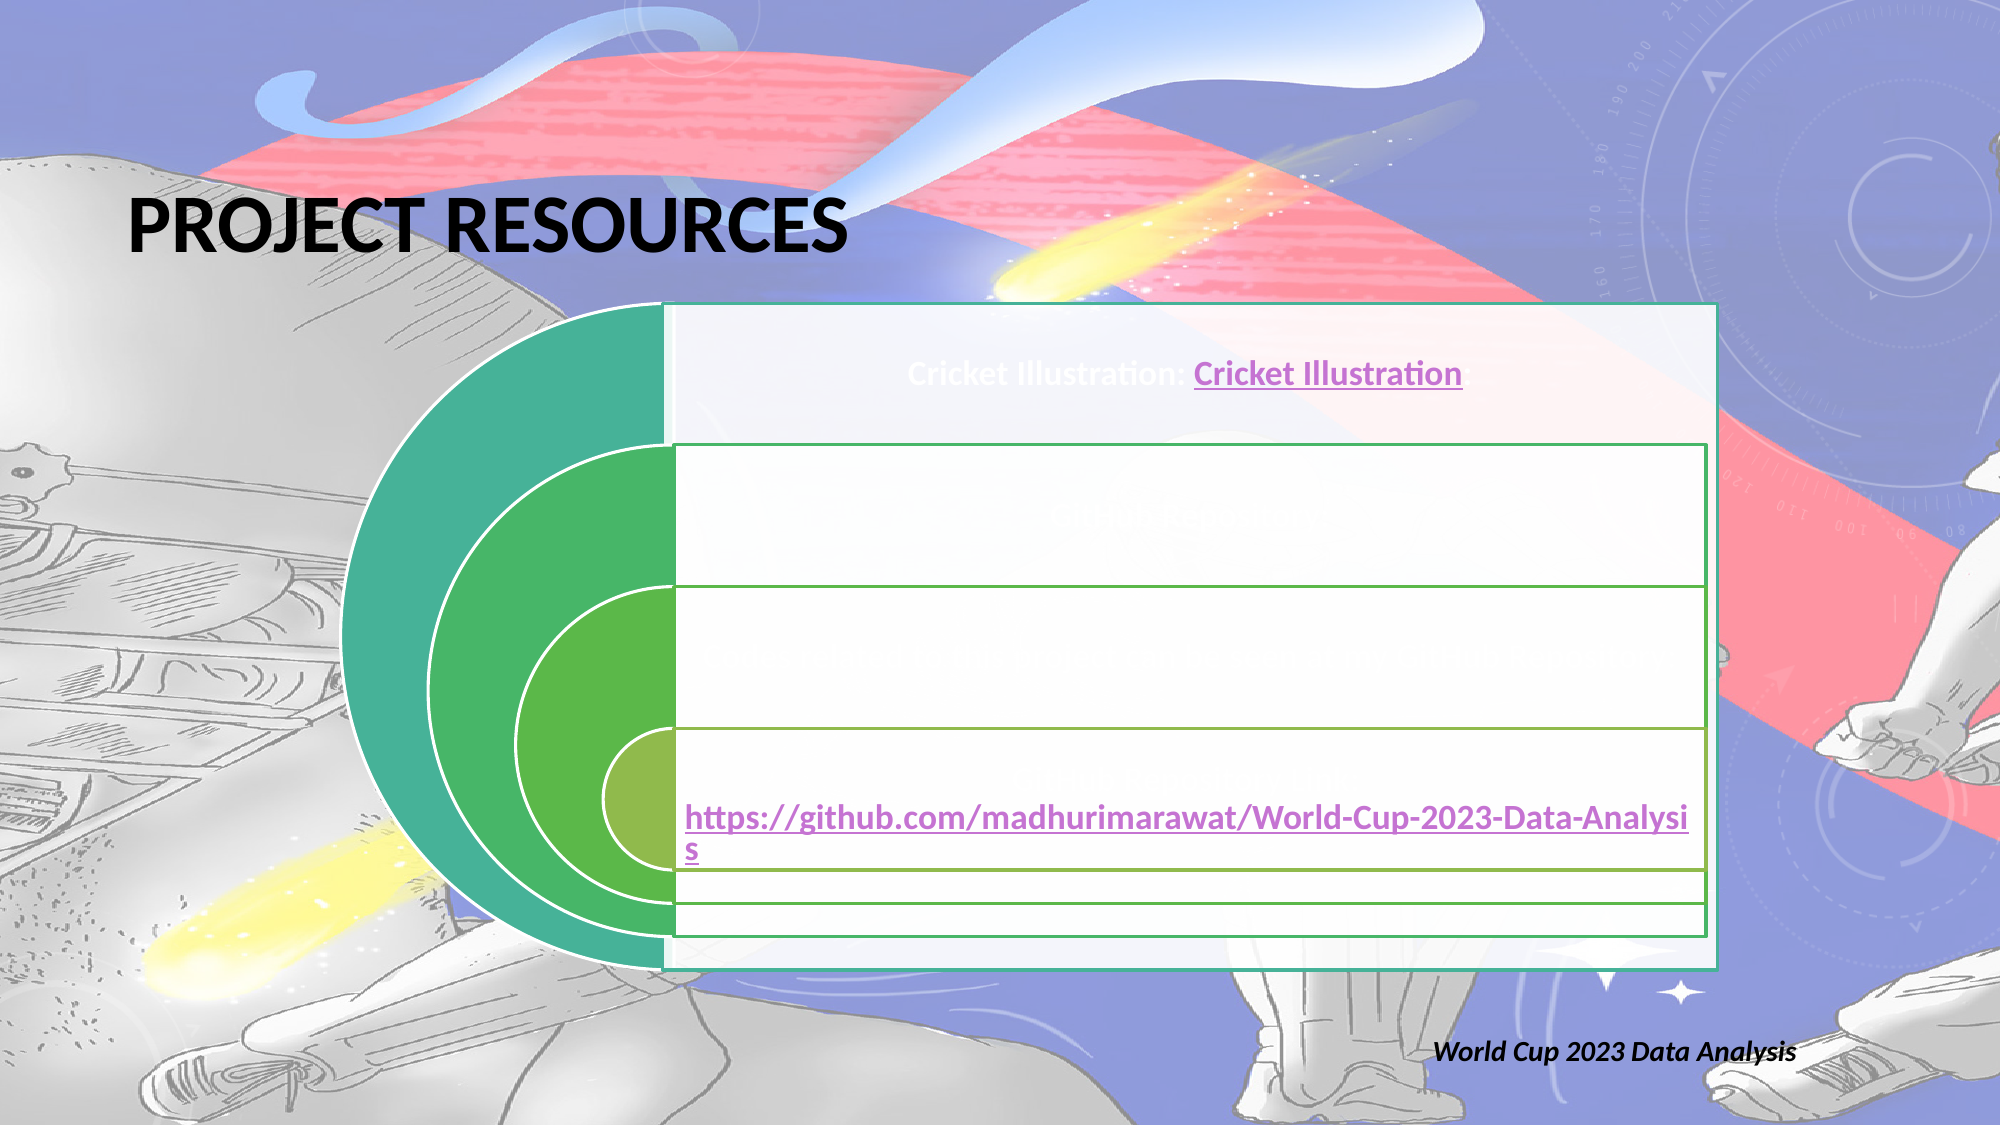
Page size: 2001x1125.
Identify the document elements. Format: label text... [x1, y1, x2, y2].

picture [0, 0, 2000, 1125]
title Project Resources [112, 99, 1775, 339]
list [346, 302, 1713, 971]
footer World Cup 2023 Data Analysis [1417, 1019, 2000, 1080]
